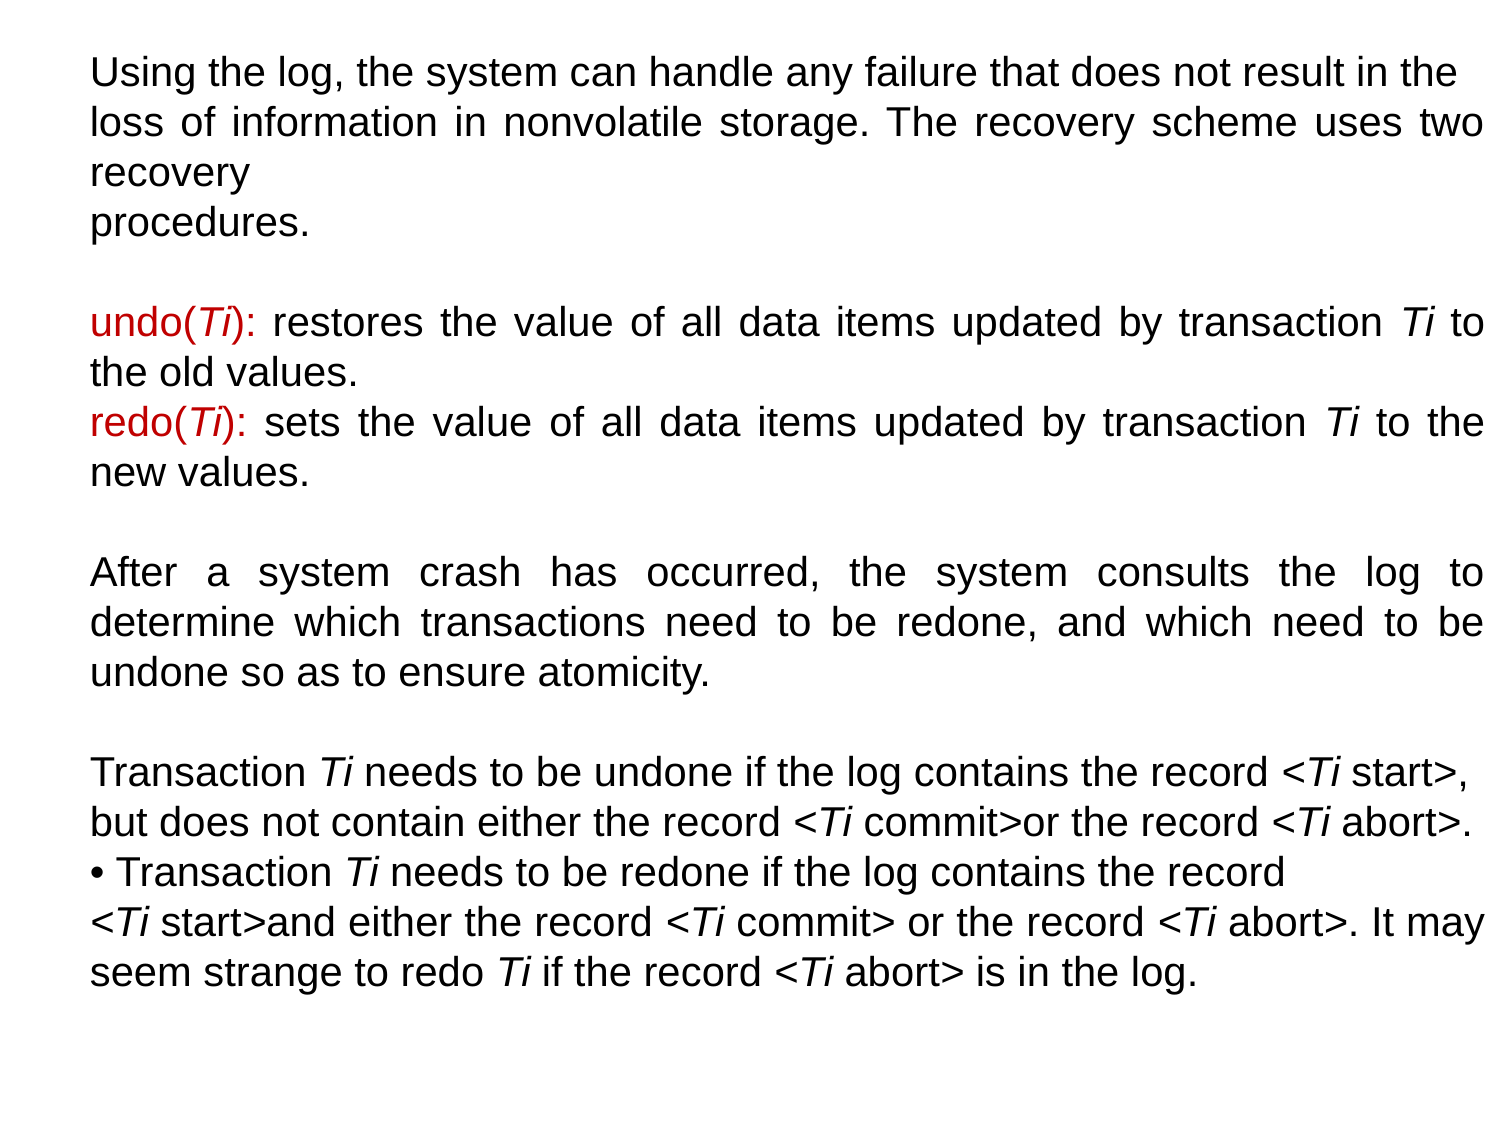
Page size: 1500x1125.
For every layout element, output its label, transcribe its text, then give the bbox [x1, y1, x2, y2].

text_box Using the log, the system can handle any failure that does not result in the loss of information in nonvolatile storage. The recovery scheme uses two recovery procedures. undo(Ti): restores the value of all data items updated by transaction Ti to the old values. redo(Ti): sets the value of all data items updated by transaction Ti to the new values. After a system crash has occurred, the system consults the log to determine which transactions need to be redone, and which need to be undone so as to ensure atomicity. Transaction Ti needs to be undone if the log contains the record <Ti start>, but does not contain either the record <Ti commit>or the record <Ti abort>. • Transaction Ti needs to be redone if the log contains the record <Ti start>and either the record <Ti commit> or the record <Ti abort>. It may seem strange to redo Ti if the record <Ti abort> is in the log. [74, 37, 1500, 1003]
